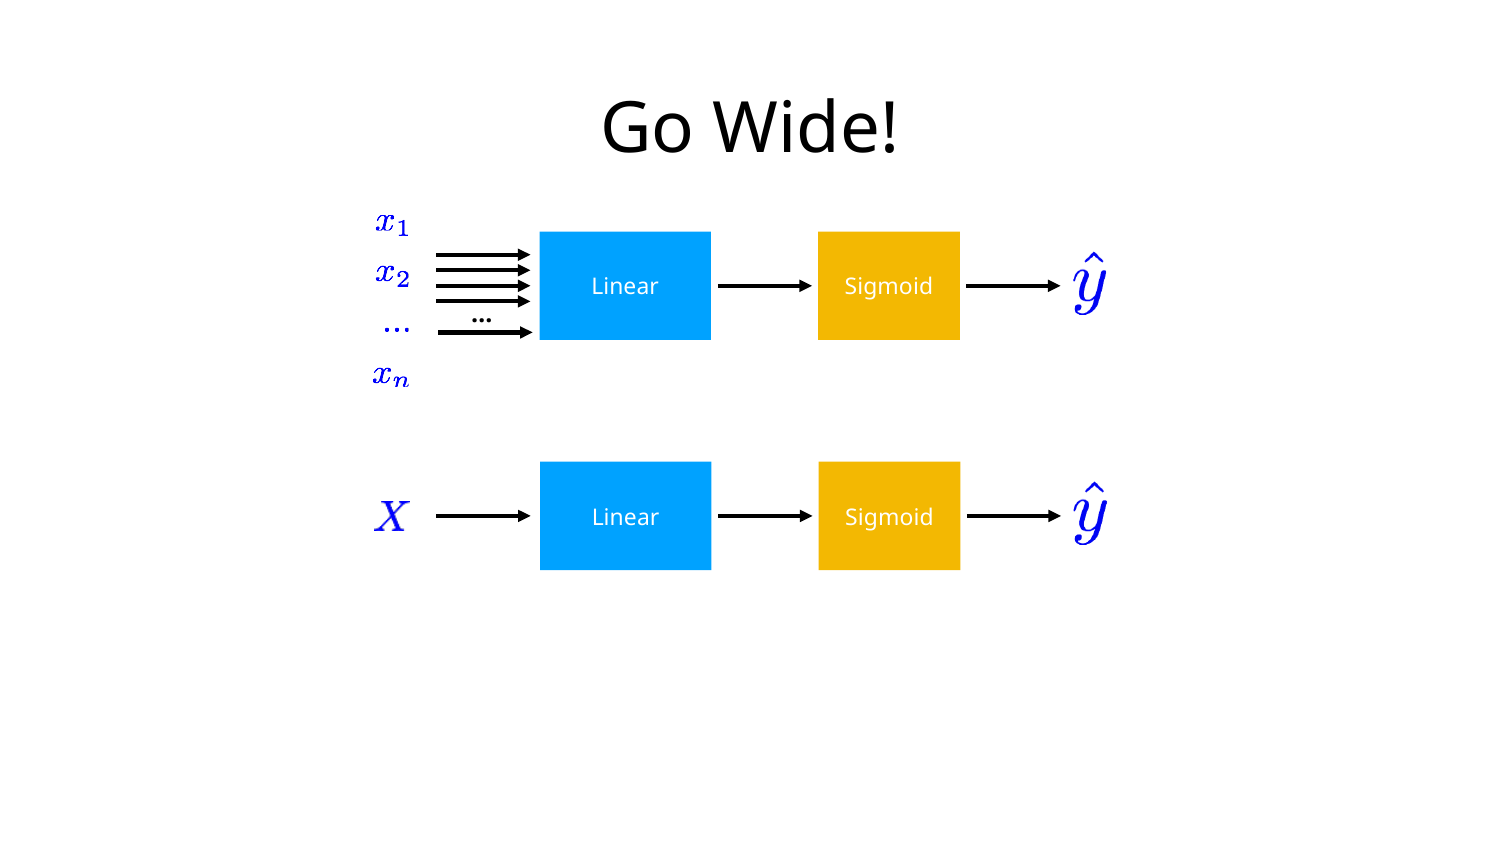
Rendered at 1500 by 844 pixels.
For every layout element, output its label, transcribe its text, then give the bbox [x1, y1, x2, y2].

text_box Linear [540, 461, 712, 571]
text_box Sigmoid [818, 461, 961, 571]
picture [374, 501, 410, 531]
text_box … [464, 295, 500, 300]
title Go Wide! [70, 45, 1430, 204]
picture [1058, 236, 1125, 336]
picture [373, 215, 409, 387]
text_box Linear [539, 231, 711, 340]
text_box … [464, 310, 500, 331]
picture [1058, 466, 1126, 566]
text_box Sigmoid [818, 231, 960, 340]
